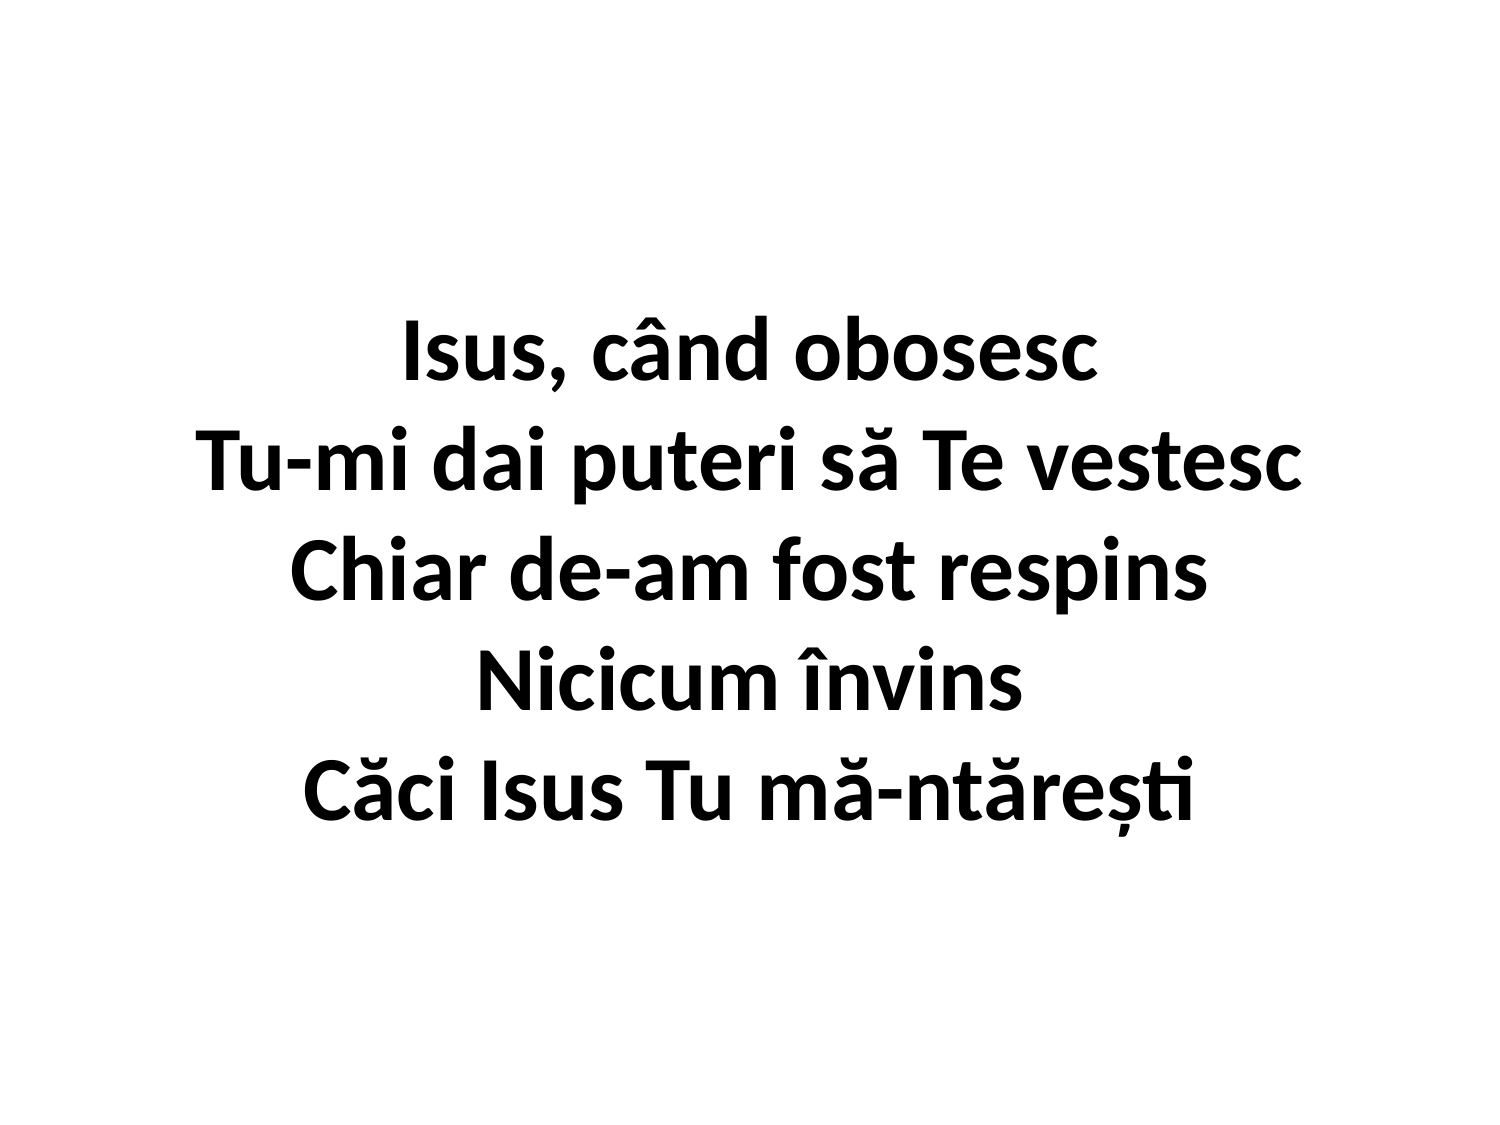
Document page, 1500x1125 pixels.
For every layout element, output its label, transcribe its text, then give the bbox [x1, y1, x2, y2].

title Isus, când obosesc Tu-mi dai puteri să Te vestesc Chiar de-am fost respins Nicicum învins Căci Isus Tu mă-ntăreşti [75, 45, 1425, 1083]
